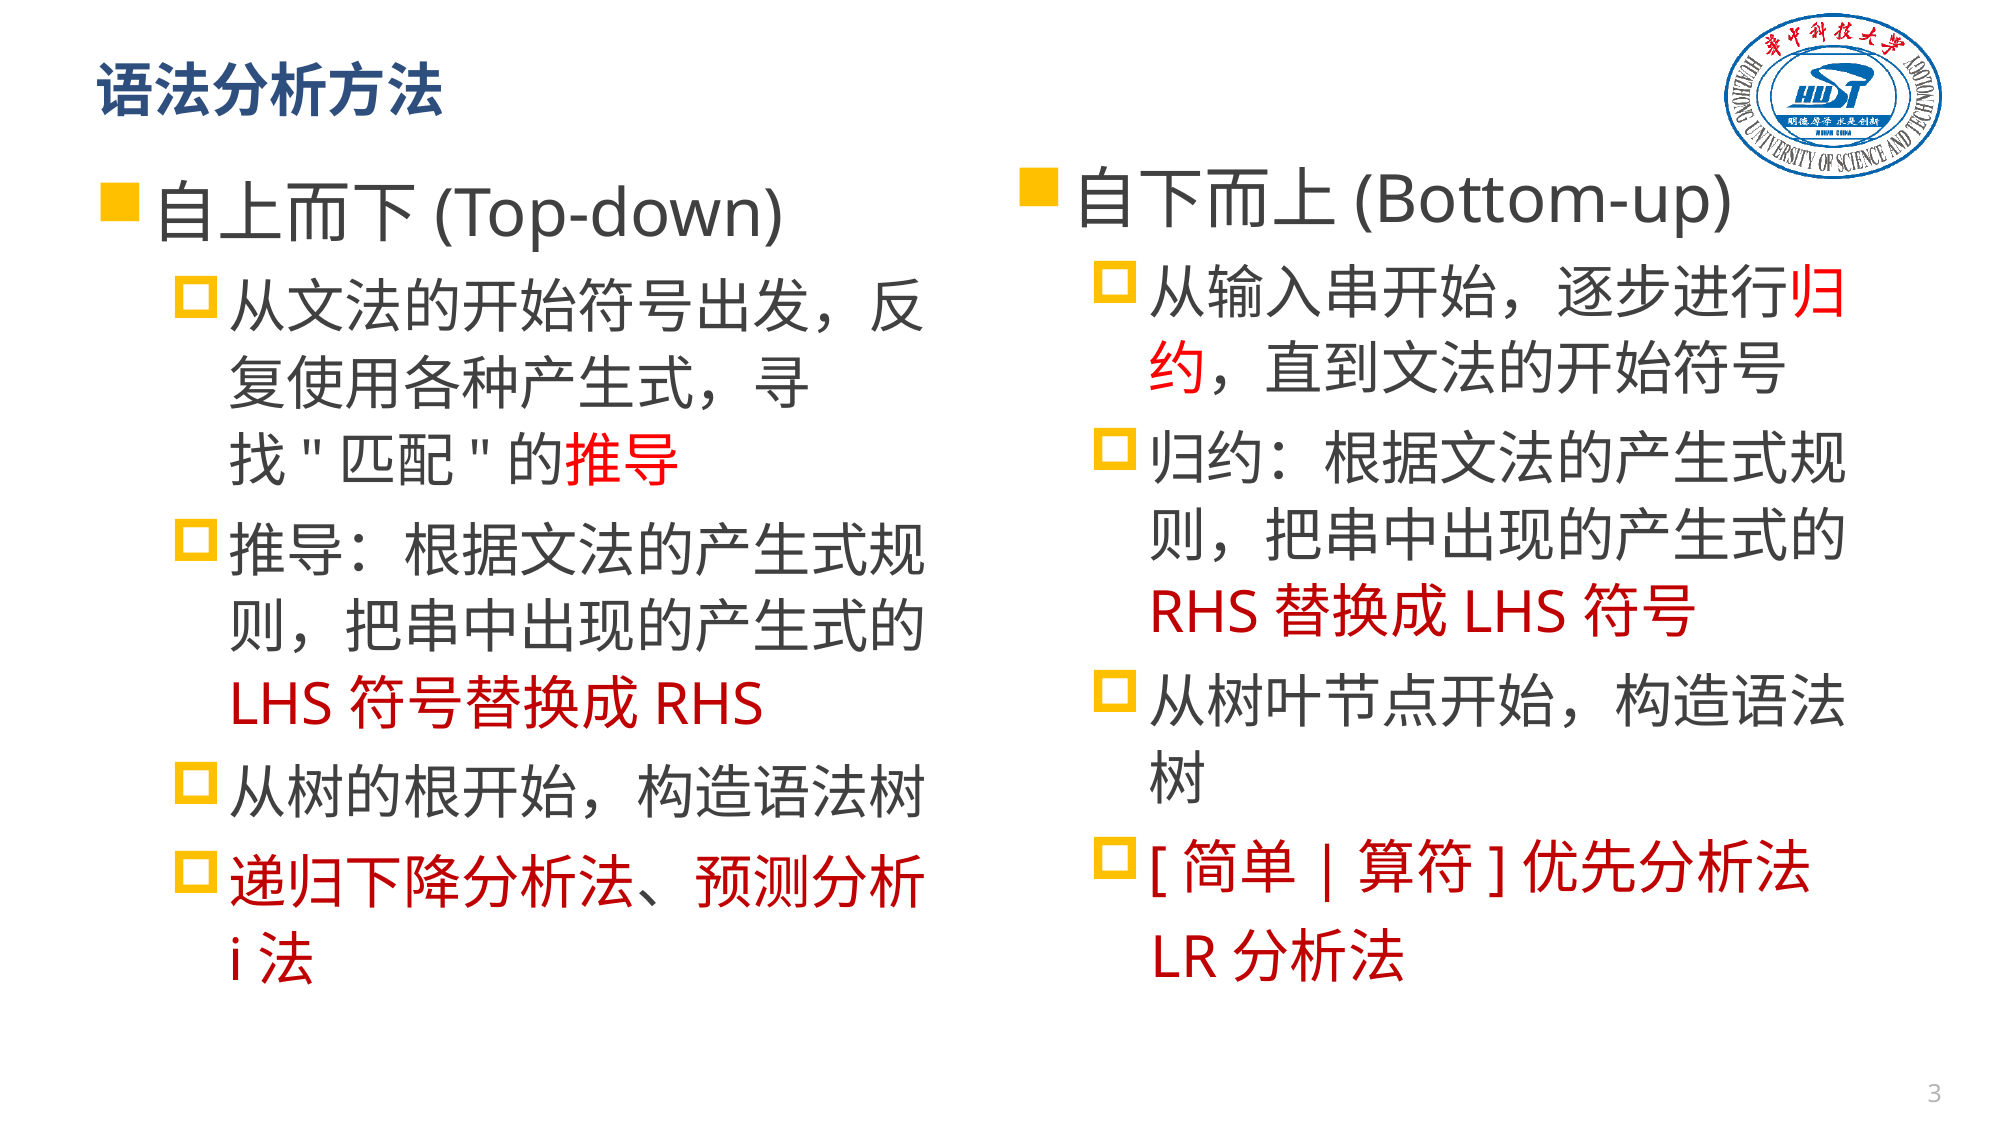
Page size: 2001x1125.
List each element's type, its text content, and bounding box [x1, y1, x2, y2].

title 语法分析方法 [80, 42, 1805, 144]
slide_number 2 [1373, 1064, 1957, 1125]
text_box 自下而上(Bottom-up) 从输入串开始，逐步进行归约，直到文法的开始符号 归约：根据文法的产生式规则，把串中出现的产生式的RHS替换成LHS符号 从树叶节点开始，构造语法树 [简单|算符]优先分析法 LR分析法 [999, 139, 1915, 1068]
picture [1724, 13, 1942, 179]
list 自上而下(Top-down) 从文法的开始符号出发，反复使用各种产生式，寻找"匹配"的推导 推导：根据文法的产生式规则，把串中出现的产生式的LHS符号替换成RHS 从树的根开始，构造语法树 递归下降分析法、预测分析i法 [80, 154, 963, 1083]
